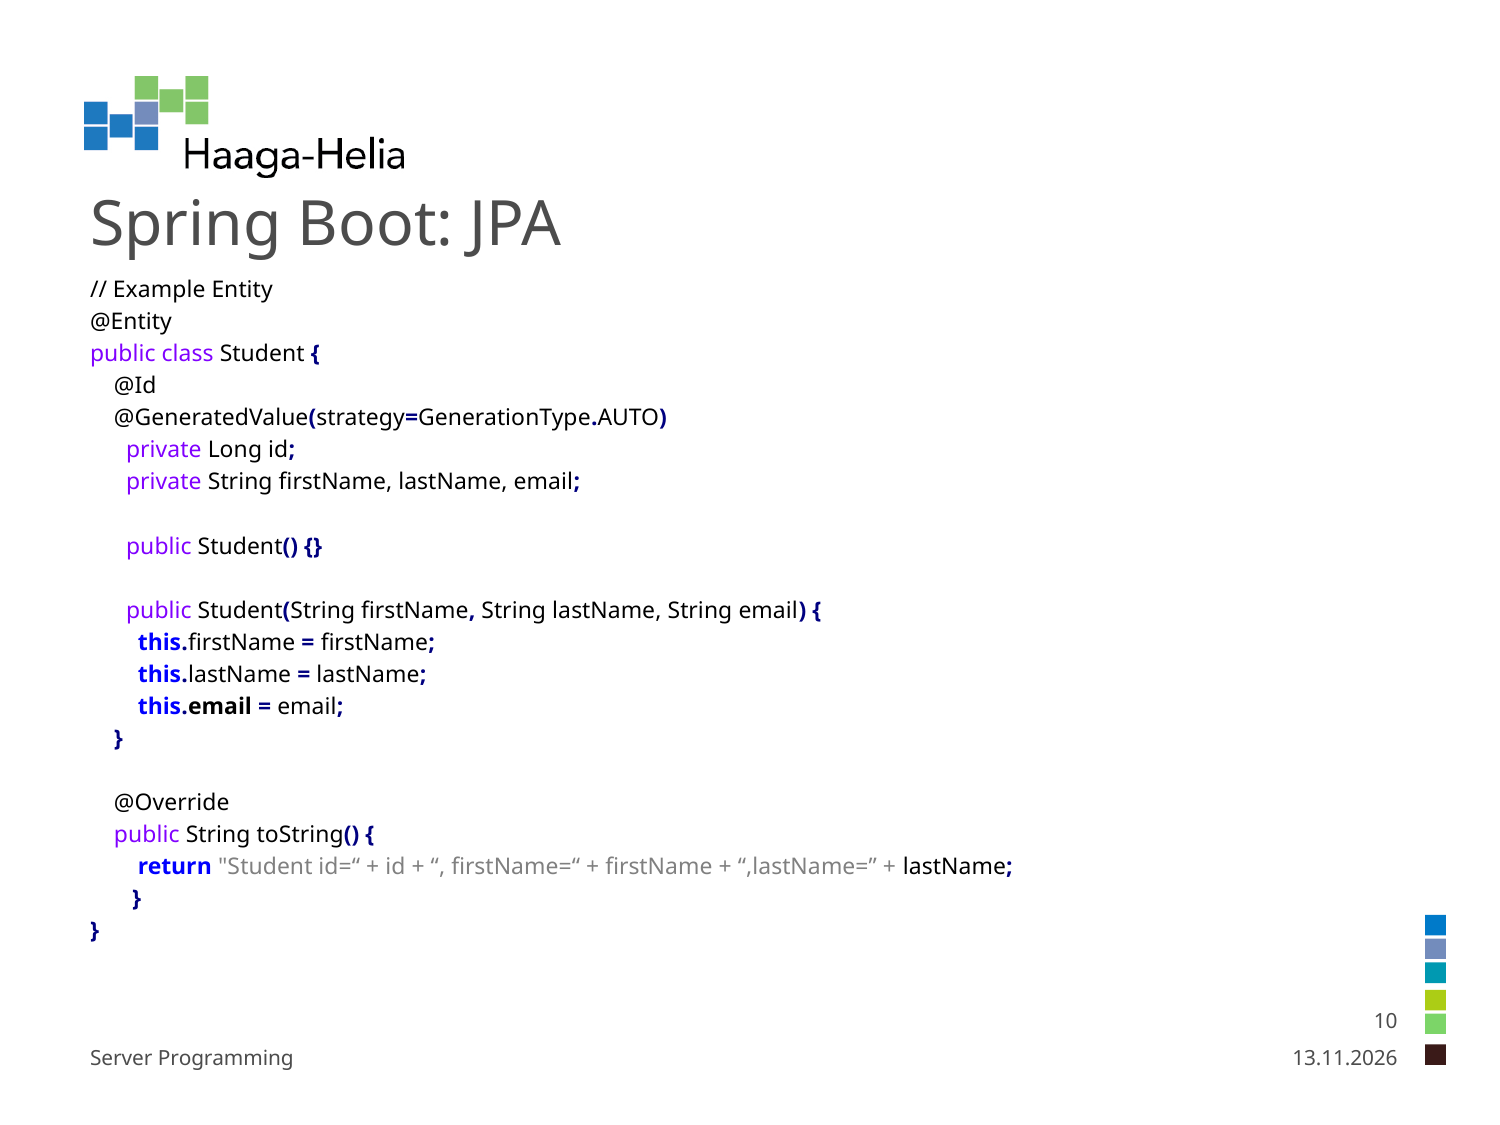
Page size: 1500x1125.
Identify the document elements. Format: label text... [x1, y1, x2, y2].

picture [84, 76, 404, 125]
footer Server Programming [75, 1037, 475, 1078]
list // Example Entity @Entity public class Student { @Id @GeneratedValue(strategy=GenerationType.AUTO) private Long id; private String firstName, lastName, email; public Student() {} public Student(String firstName, String lastName, String email) { this.firstName = firstName; this.lastName = lastName; this.email = email; } @Override public String toString() { return "Student id=“ + id + “, firstName=“ + firstName + “,lastName=” + lastName; } } [75, 267, 1400, 1012]
slide_number 10 [1262, 999, 1413, 1050]
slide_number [1262, 1050, 1413, 1088]
title Spring Boot: JPA [75, 125, 1400, 267]
